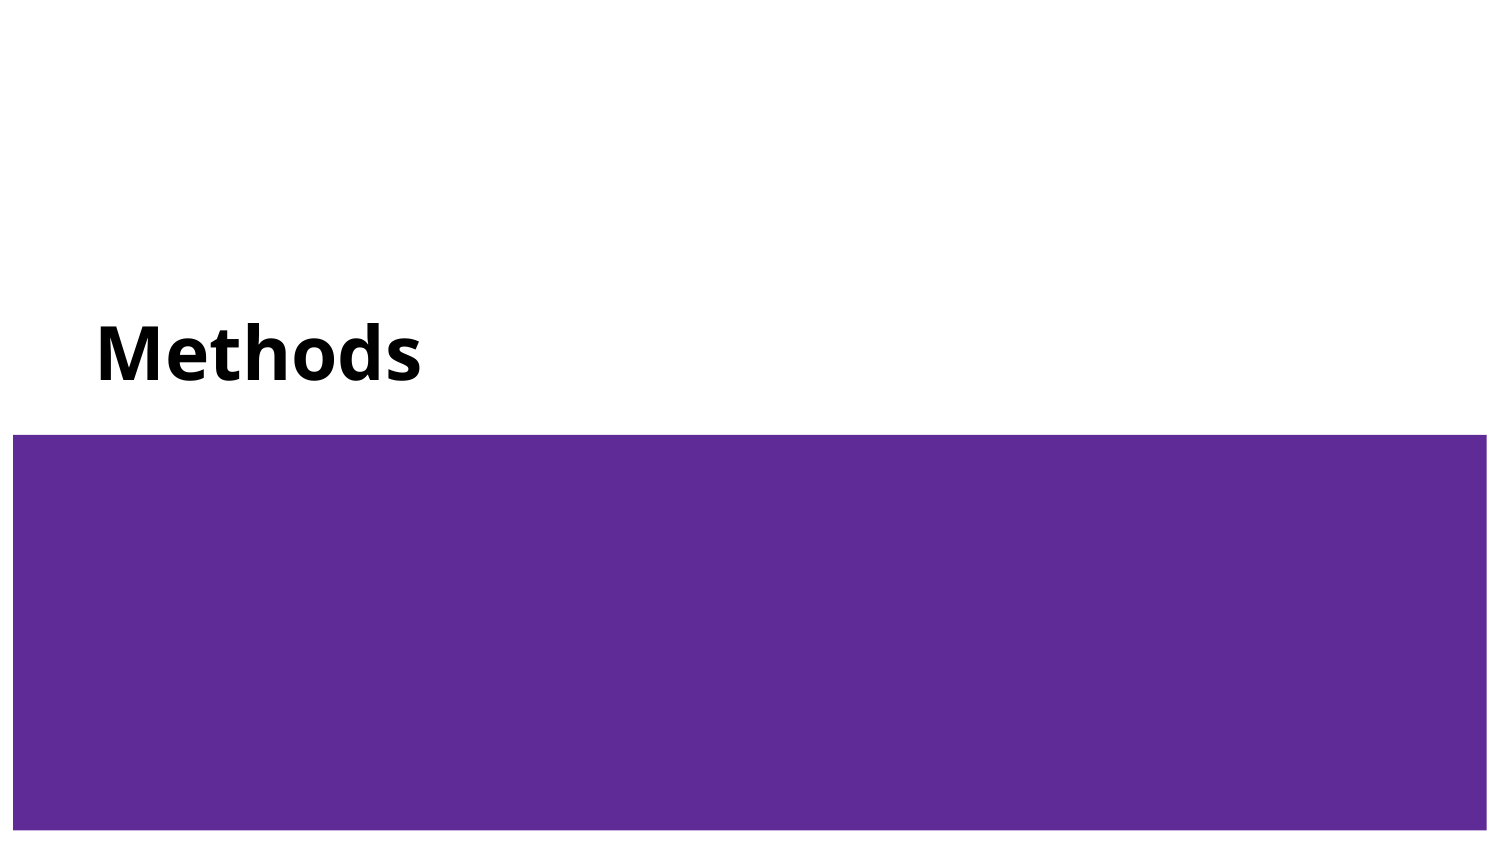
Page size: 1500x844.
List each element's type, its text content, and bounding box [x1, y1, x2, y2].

title Methods [79, 281, 1423, 411]
